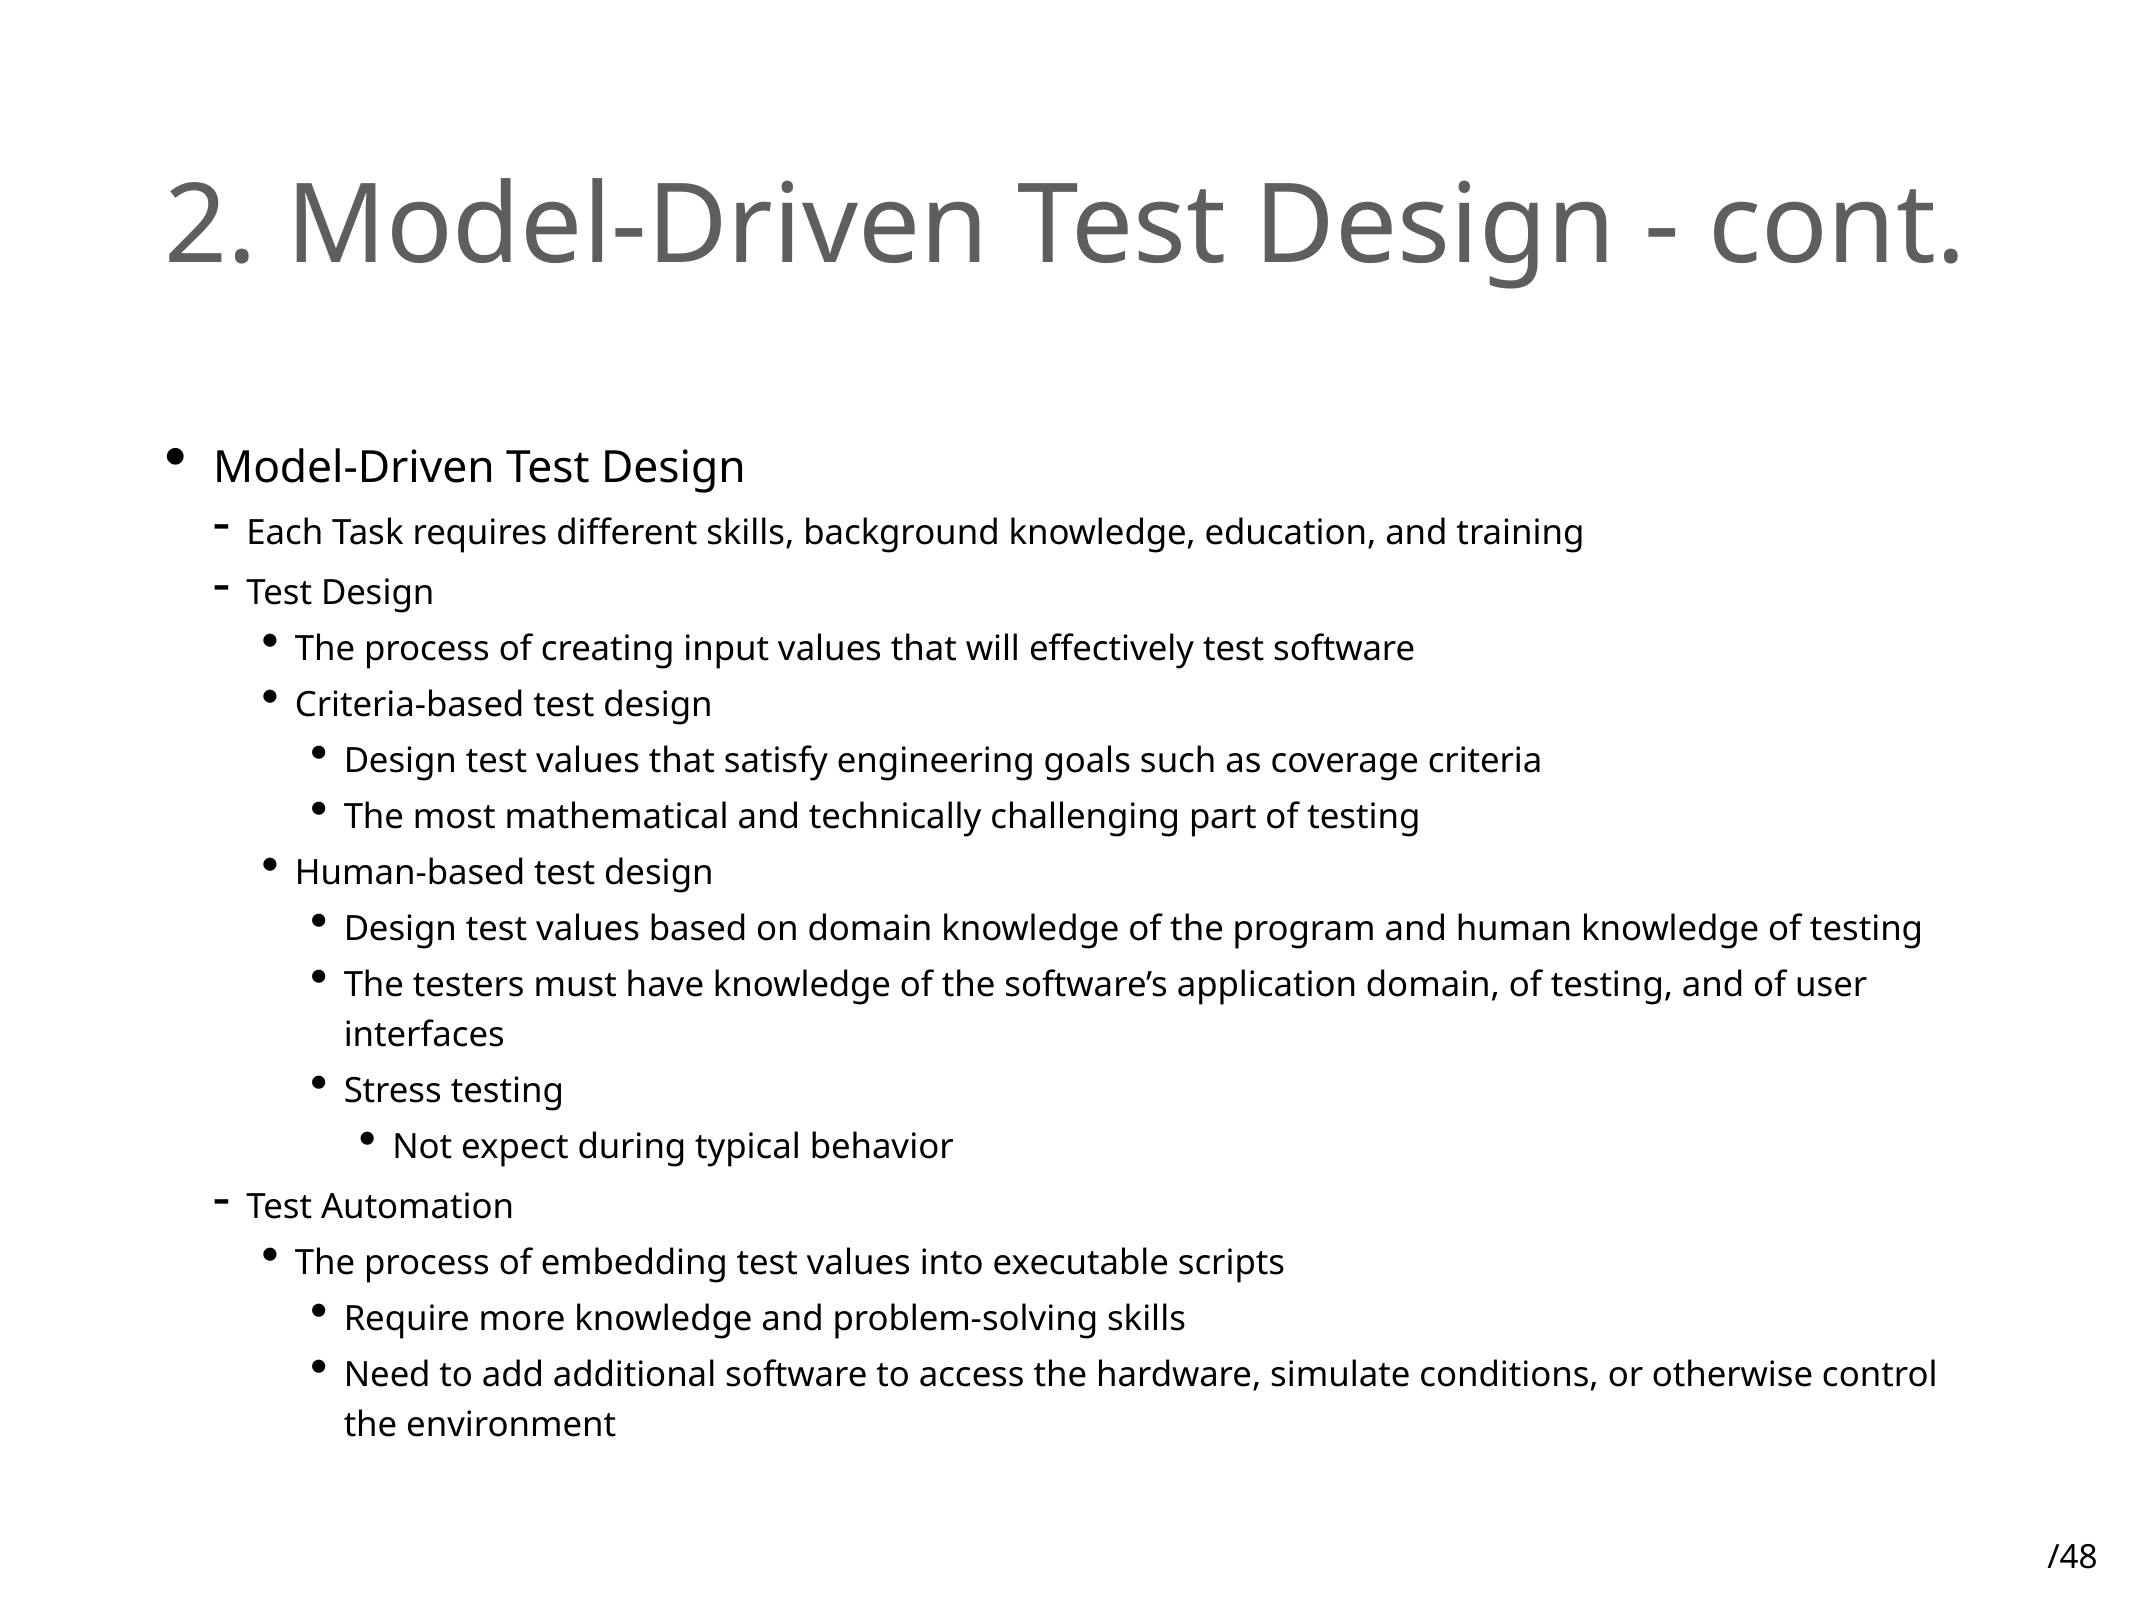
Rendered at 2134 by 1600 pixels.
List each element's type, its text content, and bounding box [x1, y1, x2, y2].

title 2. Model-Driven Test Design - cont. [155, 41, 1978, 397]
slide_number [2000, 1526, 2057, 1582]
text_box Model-Driven Test Design Each Task requires different skills, background knowledge, education, and training Test Design The process of creating input values that will effectively test software Criteria-based test design Design test values that satisfy engineering goals such as coverage criteria The most mathematical and technically challenging part of testing Human-based test design Design test values based on domain knowledge of the program and human knowledge of testing The testers must have knowledge of the software’s application domain, of testing, and of user interfaces Stress testing Not expect during typical behavior Test Automation The process of embedding test values into executable scripts Require more knowledge and problem-solving skills Need to add additional software to access the hardware, simulate conditions, or otherwise control the environment [156, 425, 1978, 1457]
